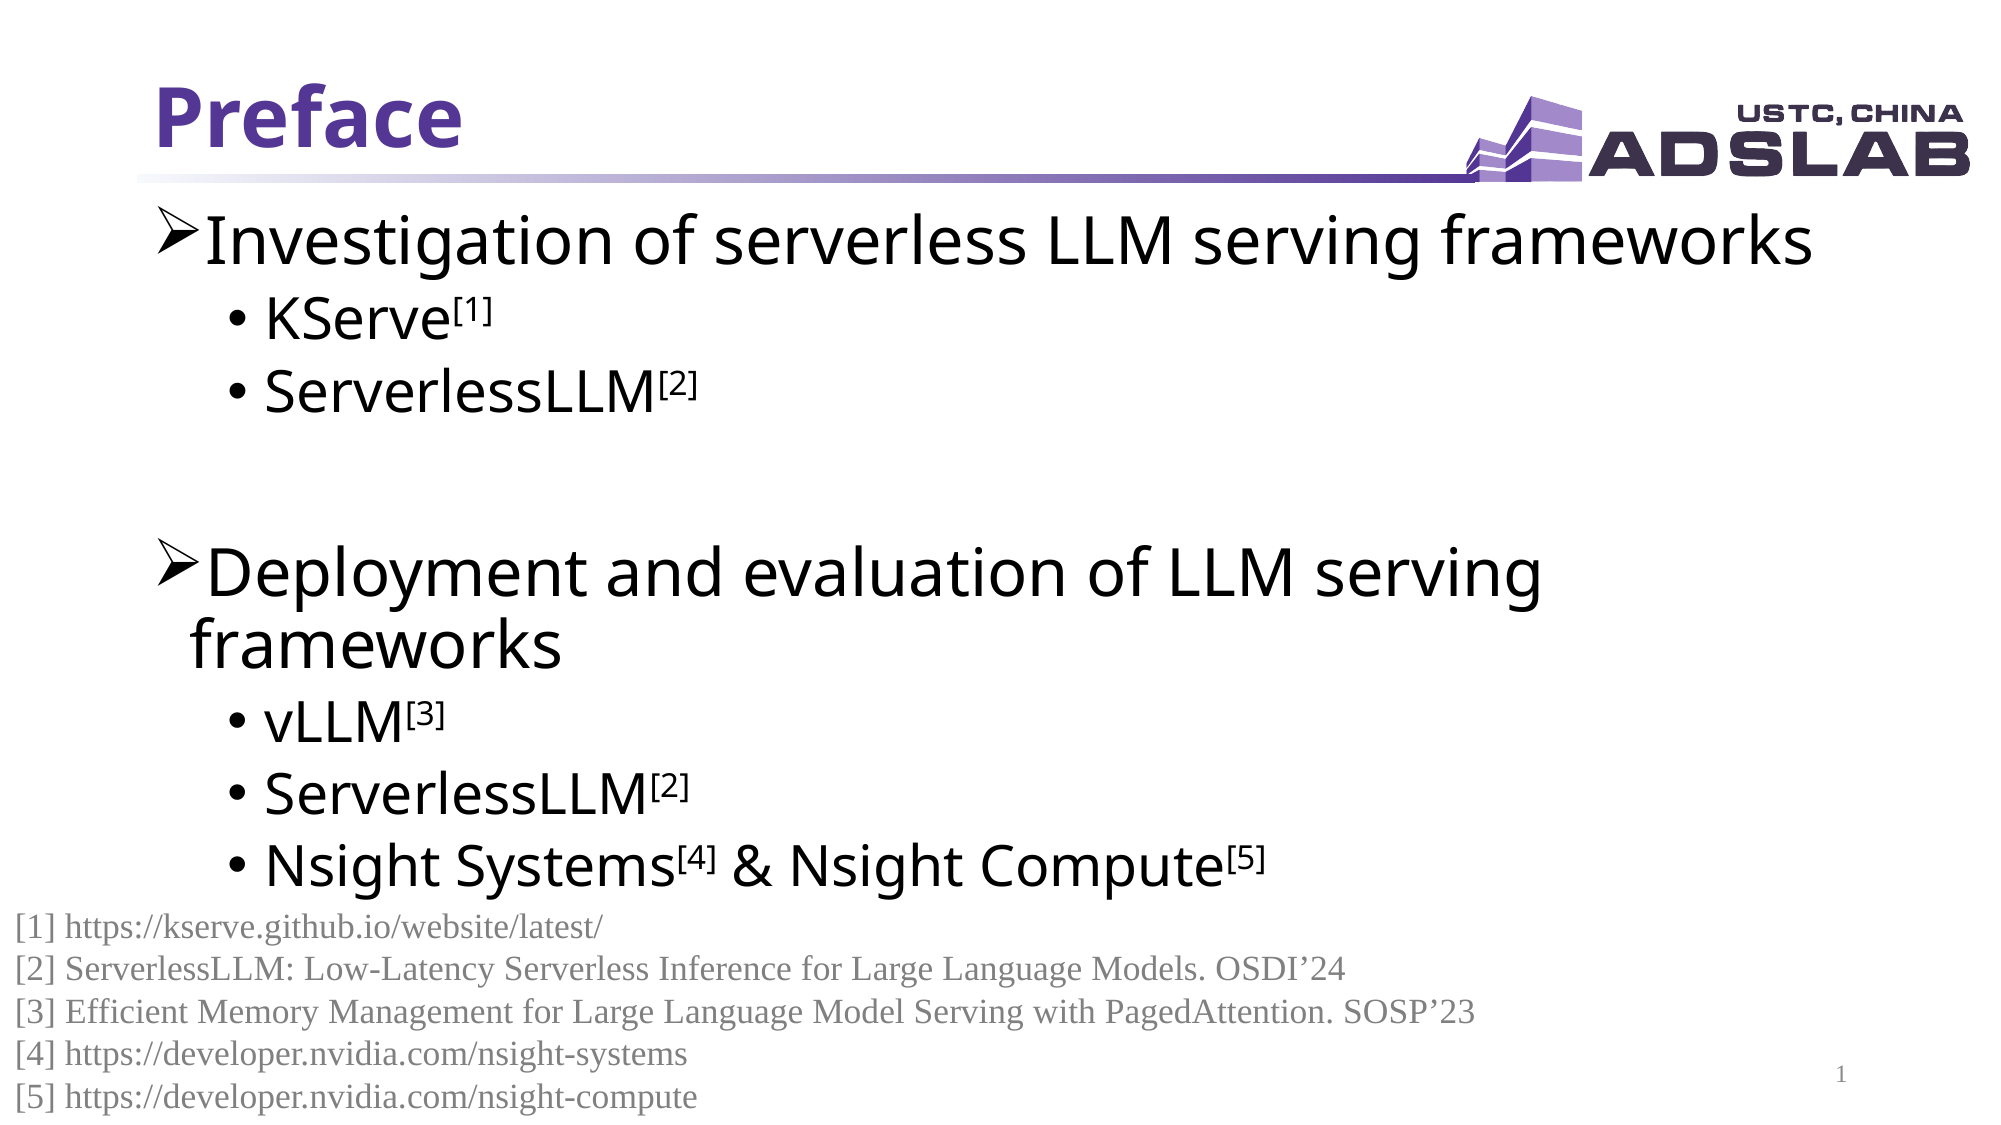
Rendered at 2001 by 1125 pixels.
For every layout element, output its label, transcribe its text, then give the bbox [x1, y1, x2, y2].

list Investigation of serverless LLM serving frameworks KServe[1] ServerlessLLM[2] Deployment and evaluation of LLM serving frameworks vLLM[3] ServerlessLLM[2] Nsight Systems[4] & Nsight Compute[5] [137, 199, 1863, 895]
text_box [1] https://kserve.github.io/website/latest/ [2] ServerlessLLM: Low-Latency Serverless Inference for Large Language Models. OSDI’24 [3] Efficient Memory Management for Large Language Model Serving with PagedAttention. SOSP’23 [4] https://developer.nvidia.com/nsight-systems [5] https://developer.nvidia.com/nsight-compute [0, 895, 2000, 1123]
picture [1470, 93, 1976, 183]
title Preface [137, 63, 1863, 177]
